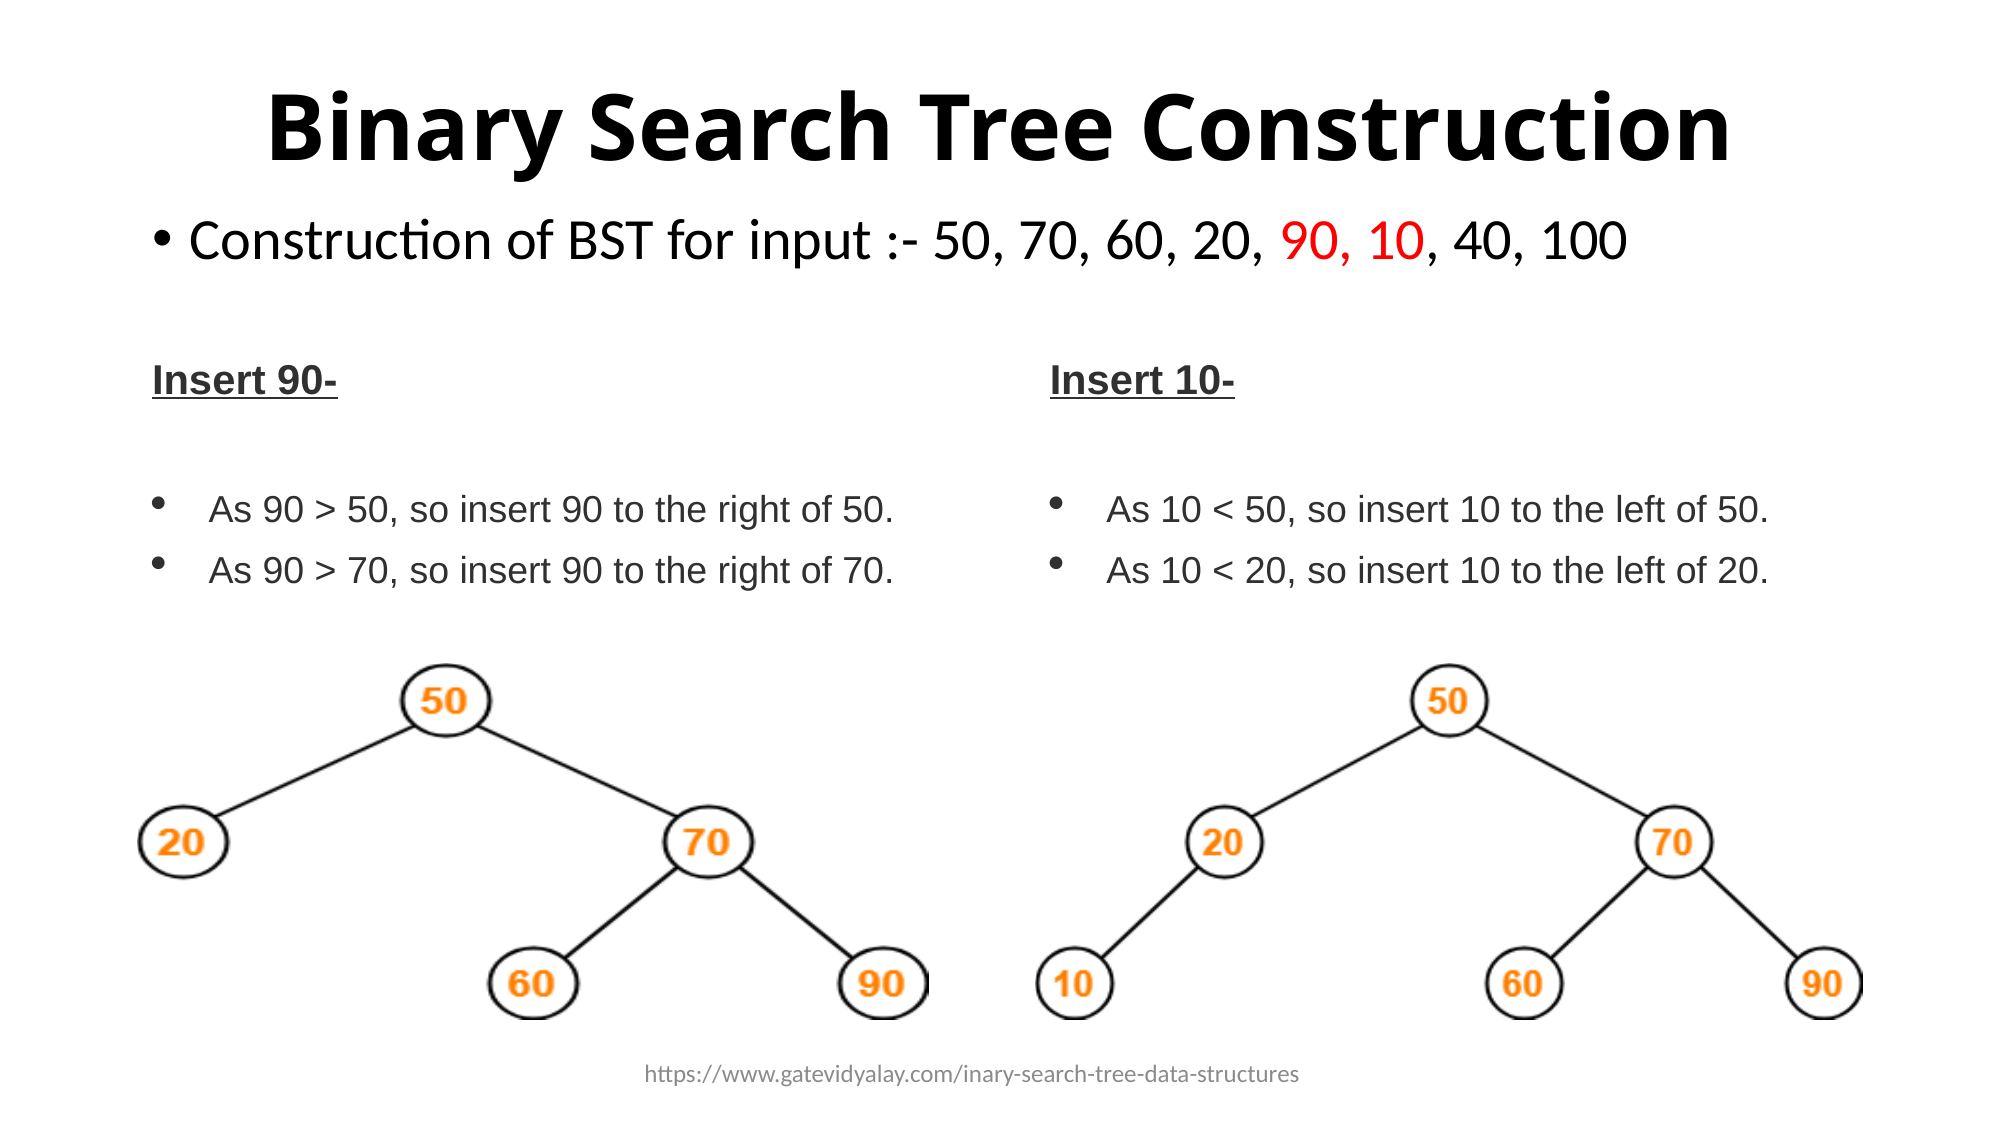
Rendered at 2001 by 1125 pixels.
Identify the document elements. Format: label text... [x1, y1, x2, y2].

text_box Insert 10- As 10 < 50, so insert 10 to the left of 50. As 10 < 20, so insert 10 to the left of 20. [1035, 341, 1863, 598]
list Construction of BST for input :- 50, 70, 60, 20, 90, 10, 40, 100 [137, 201, 1863, 293]
title Binary Search Tree Construction [137, 59, 1863, 201]
picture [137, 663, 929, 1020]
picture [1035, 663, 1863, 1020]
text_box Insert 90- As 90 > 50, so insert 90 to the right of 50. As 90 > 70, so insert 90 to the right of 70. [137, 341, 928, 598]
footer https://www.gatevidyalay.com/inary-search-tree-data-structures [246, 1042, 1700, 1103]
